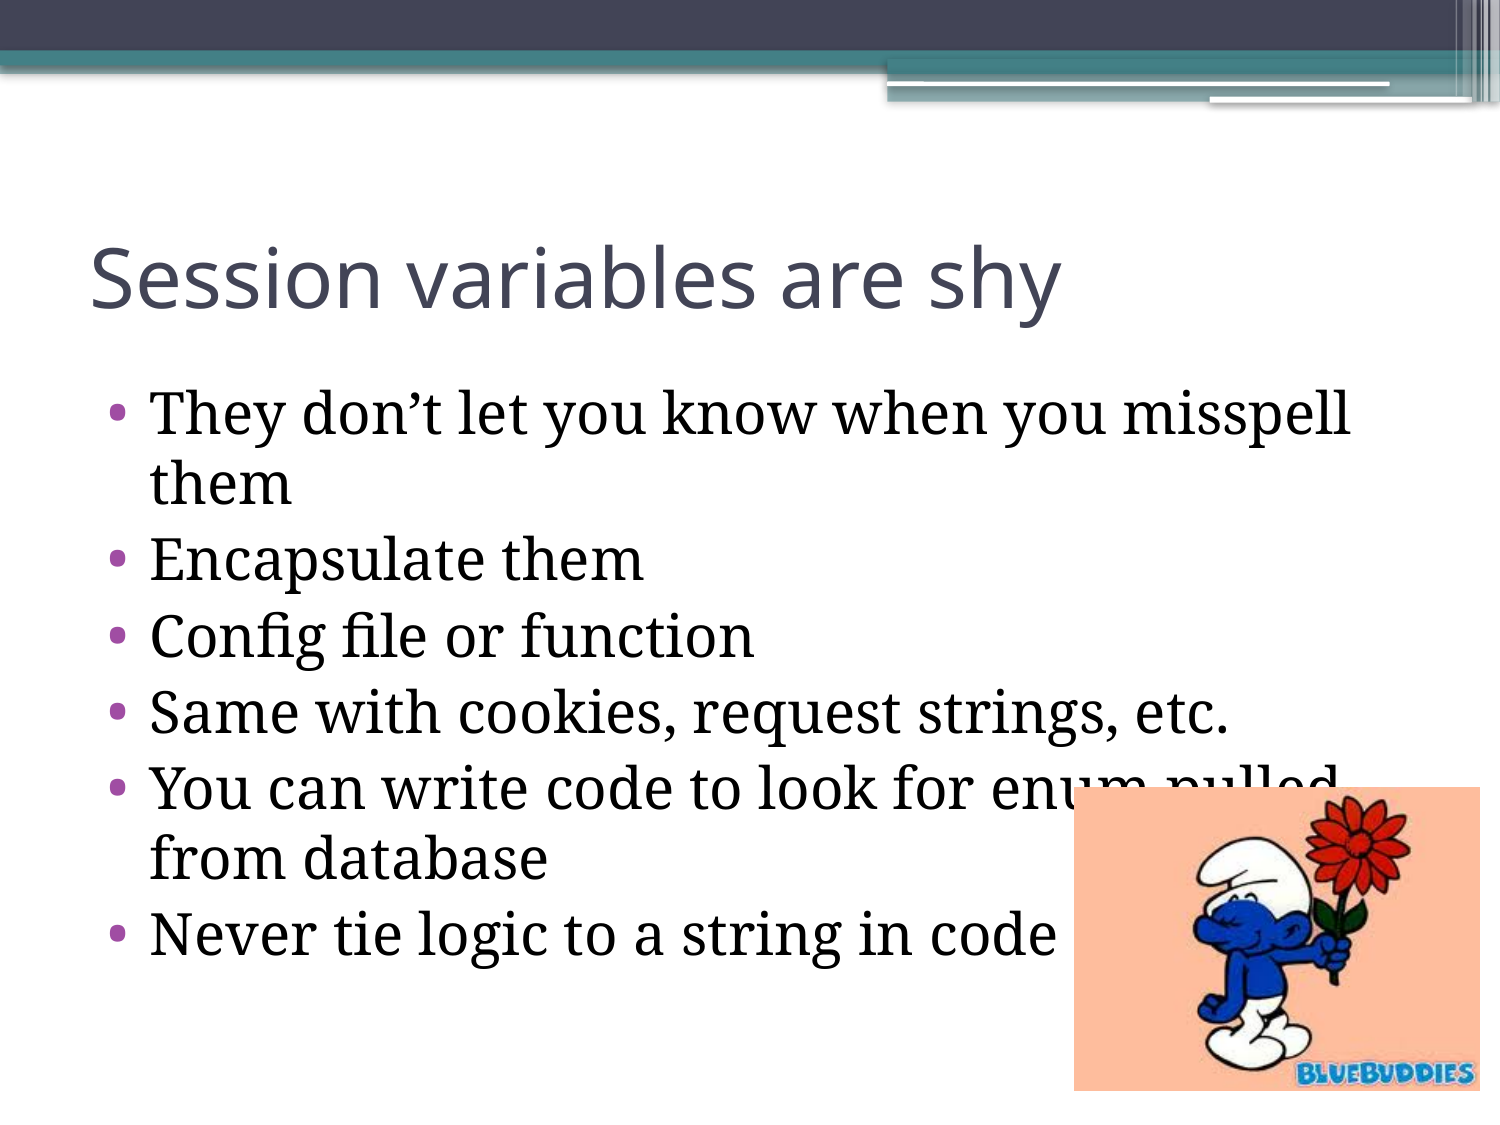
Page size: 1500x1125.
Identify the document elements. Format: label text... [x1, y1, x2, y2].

picture [1074, 787, 1480, 1091]
title Session variables are shy [75, 187, 1425, 363]
list They don’t let you know when you misspell them Encapsulate them Config file or function Same with cookies, request strings, etc. You can write code to look for enum pulled from database Never tie logic to a string in code [75, 368, 1425, 1079]
